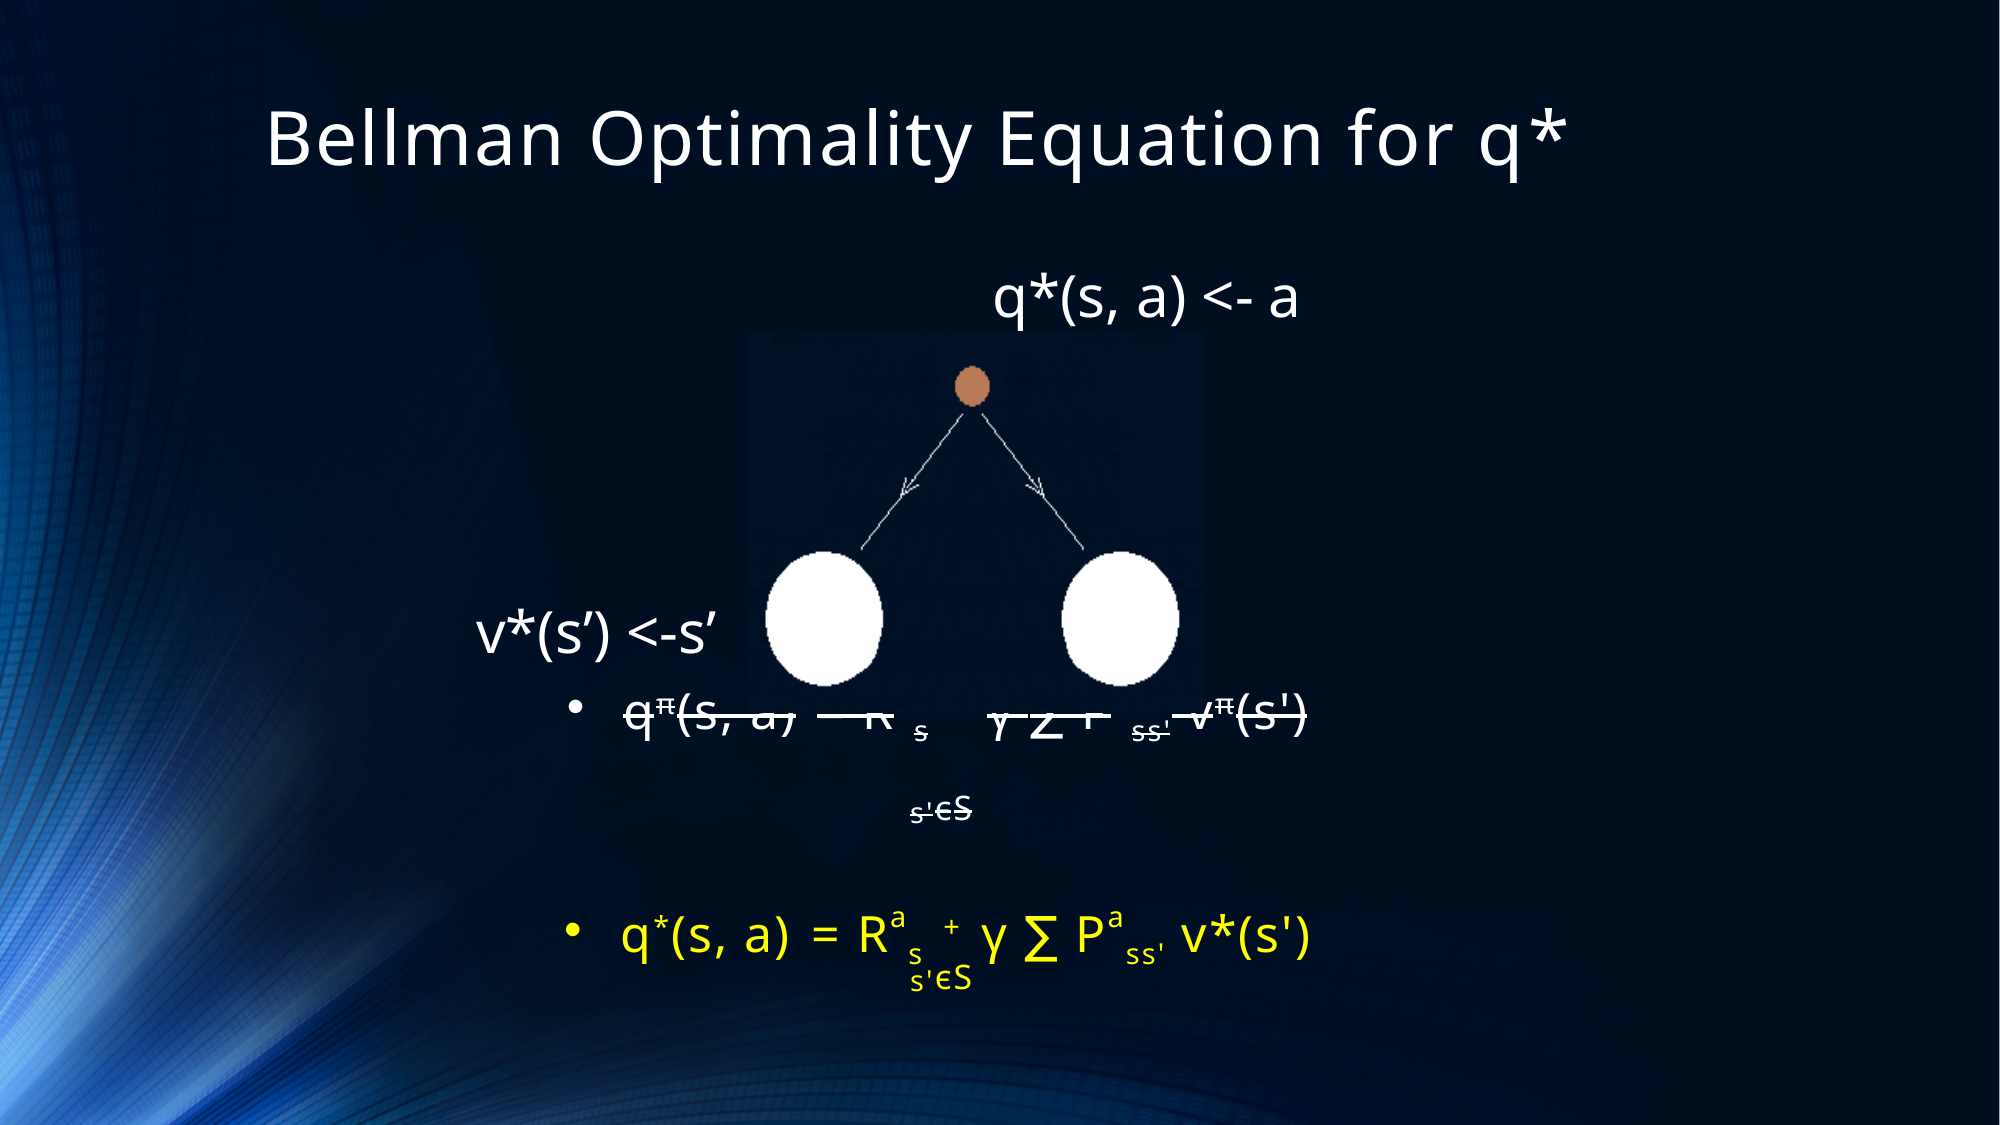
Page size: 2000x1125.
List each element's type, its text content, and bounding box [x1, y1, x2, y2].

title Bellman Optimality Equation for q* [249, 64, 1750, 190]
picture [0, 0, 2000, 1125]
text_box q*(s, a) <- a [962, 252, 1367, 337]
text_box qπ(s, a) = Ras + γ ∑ Pass' vπ(s') s'єS q*(s, a) = Ras + γ ∑ Pass' v*(s') s'єS [187, 249, 1688, 1088]
text_box v*(s’) <-s’ [446, 587, 732, 673]
text_box [244, 212, 1745, 1000]
